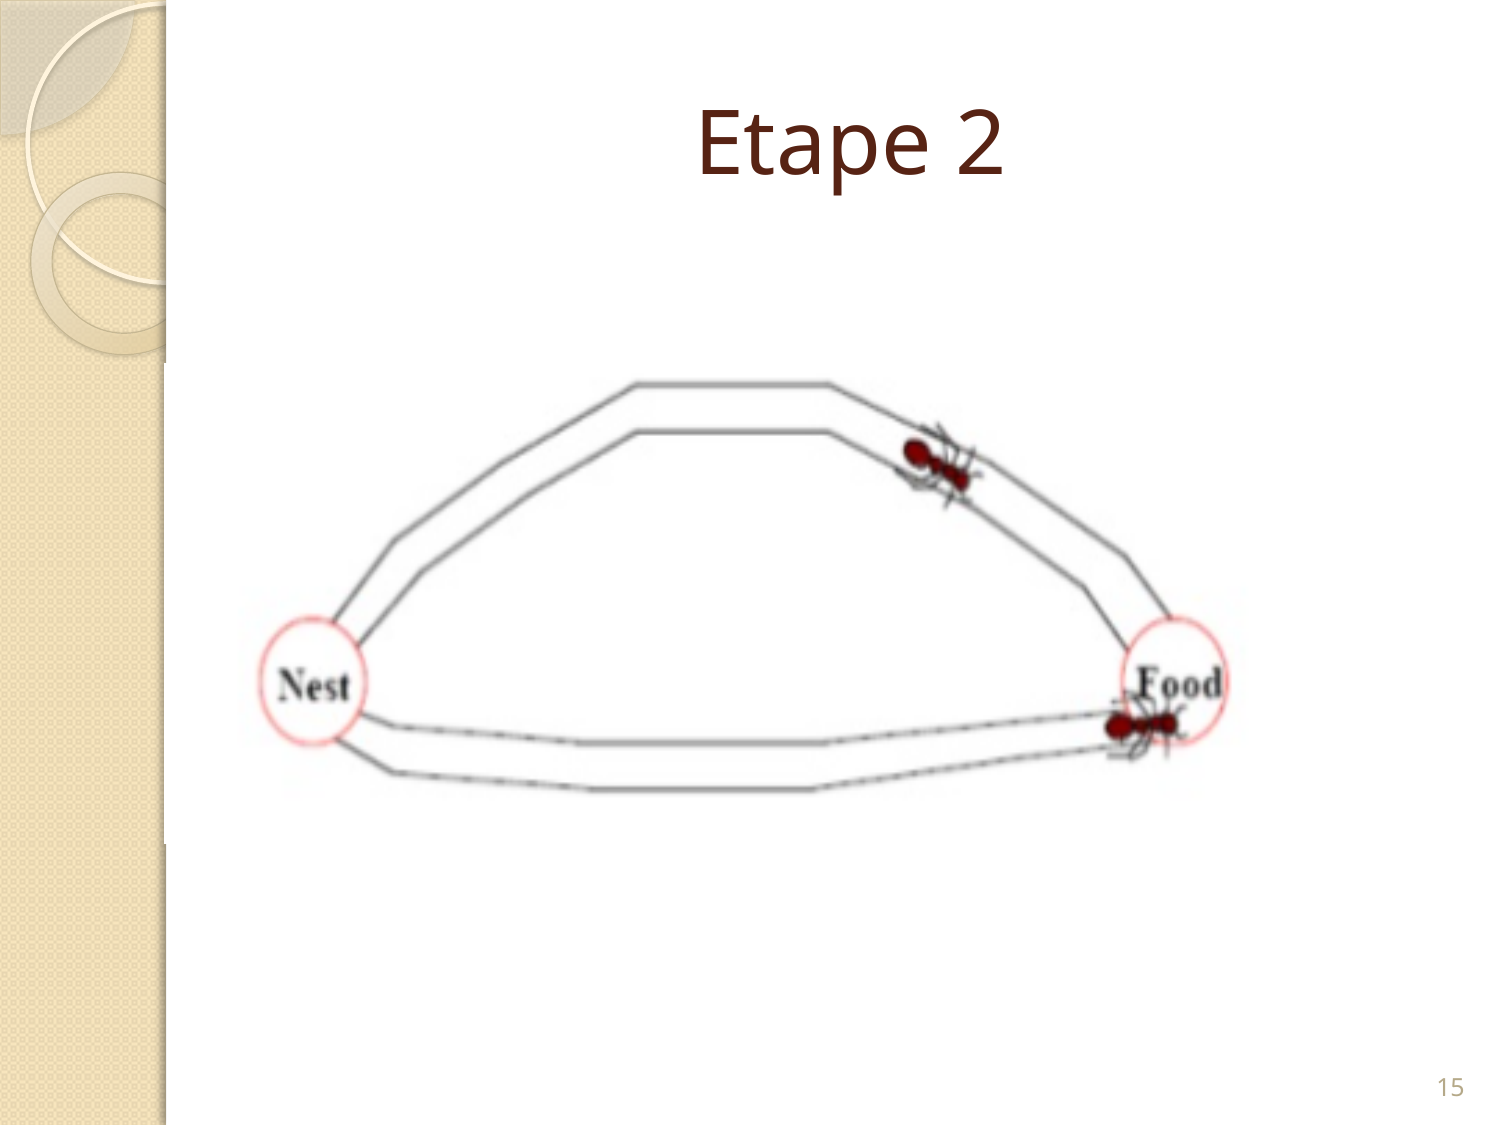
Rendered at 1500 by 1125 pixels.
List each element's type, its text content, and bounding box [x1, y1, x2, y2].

title Etape 2 [235, 45, 1466, 233]
picture [163, 362, 1454, 844]
slide_number 15 [1413, 1034, 1488, 1113]
